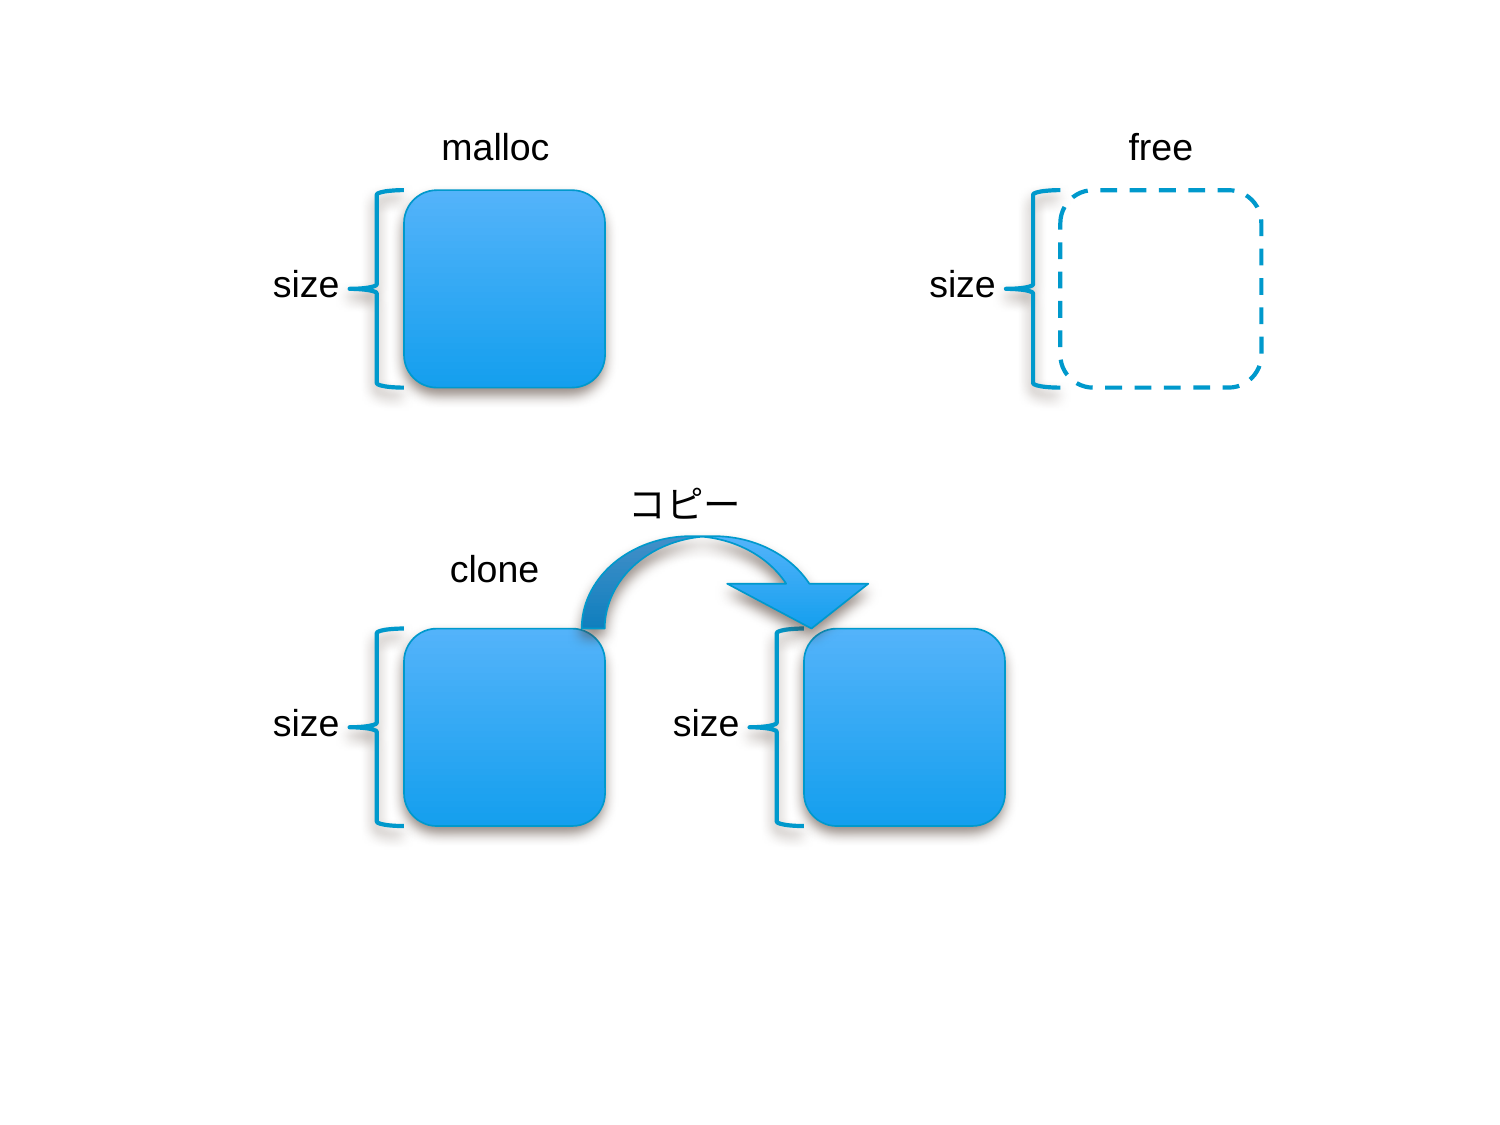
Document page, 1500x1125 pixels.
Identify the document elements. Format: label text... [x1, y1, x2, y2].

text_box [355, 188, 404, 390]
text_box size [658, 691, 755, 751]
text_box [355, 626, 404, 829]
text_box [1067, 188, 1264, 390]
text_box malloc [426, 115, 565, 176]
text_box コピー [614, 473, 757, 534]
text_box [811, 627, 1006, 827]
text_box [1011, 188, 1061, 390]
text_box [755, 630, 804, 829]
text_box size [258, 691, 355, 751]
text_box clone [434, 537, 554, 598]
text_box size [914, 252, 1011, 313]
text_box size [258, 252, 355, 313]
text_box free [1113, 115, 1208, 176]
text_box [411, 189, 606, 389]
text_box [411, 627, 606, 827]
text_box [580, 535, 870, 630]
